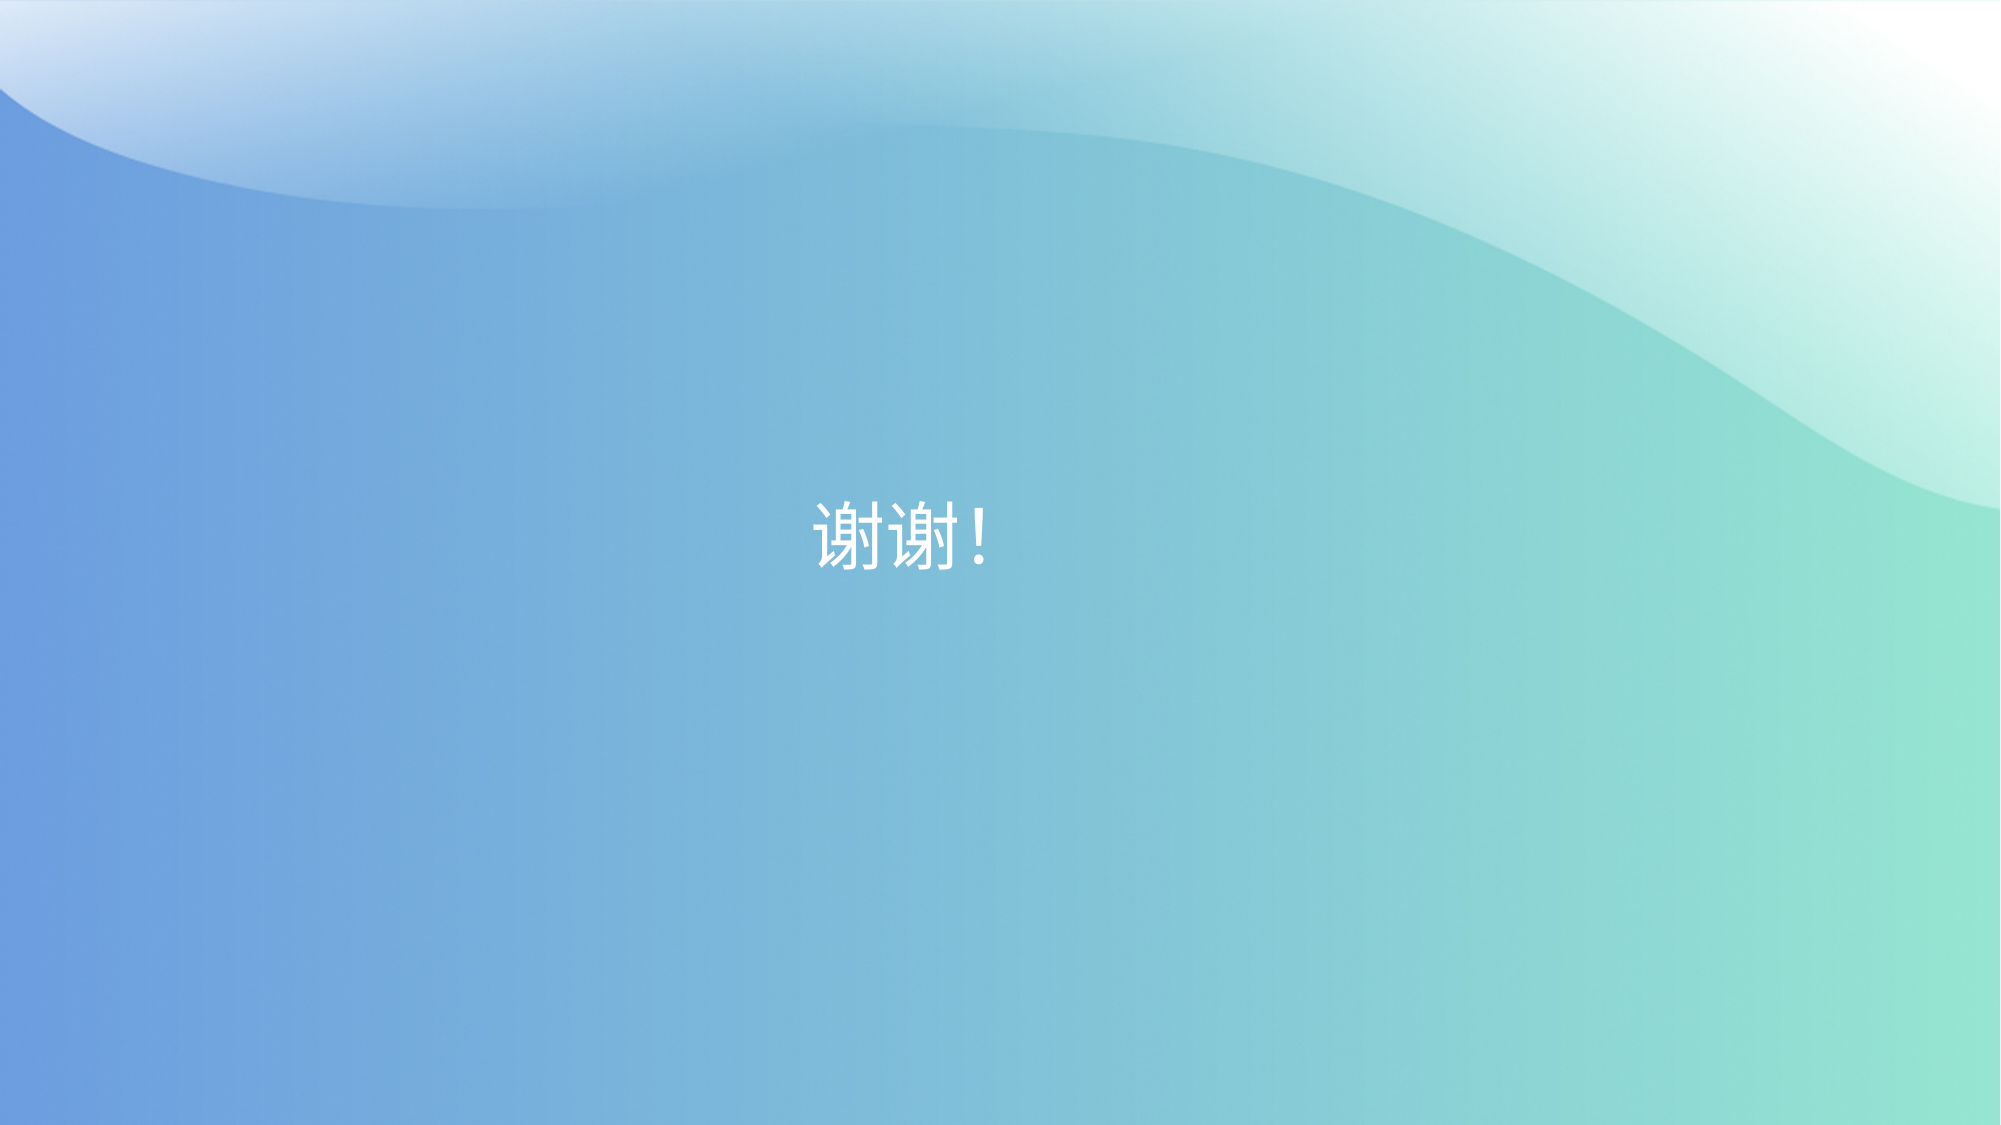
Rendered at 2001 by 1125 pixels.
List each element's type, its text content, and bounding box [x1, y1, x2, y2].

picture [0, 0, 2001, 1125]
text_box 谢谢！ [796, 482, 1204, 588]
